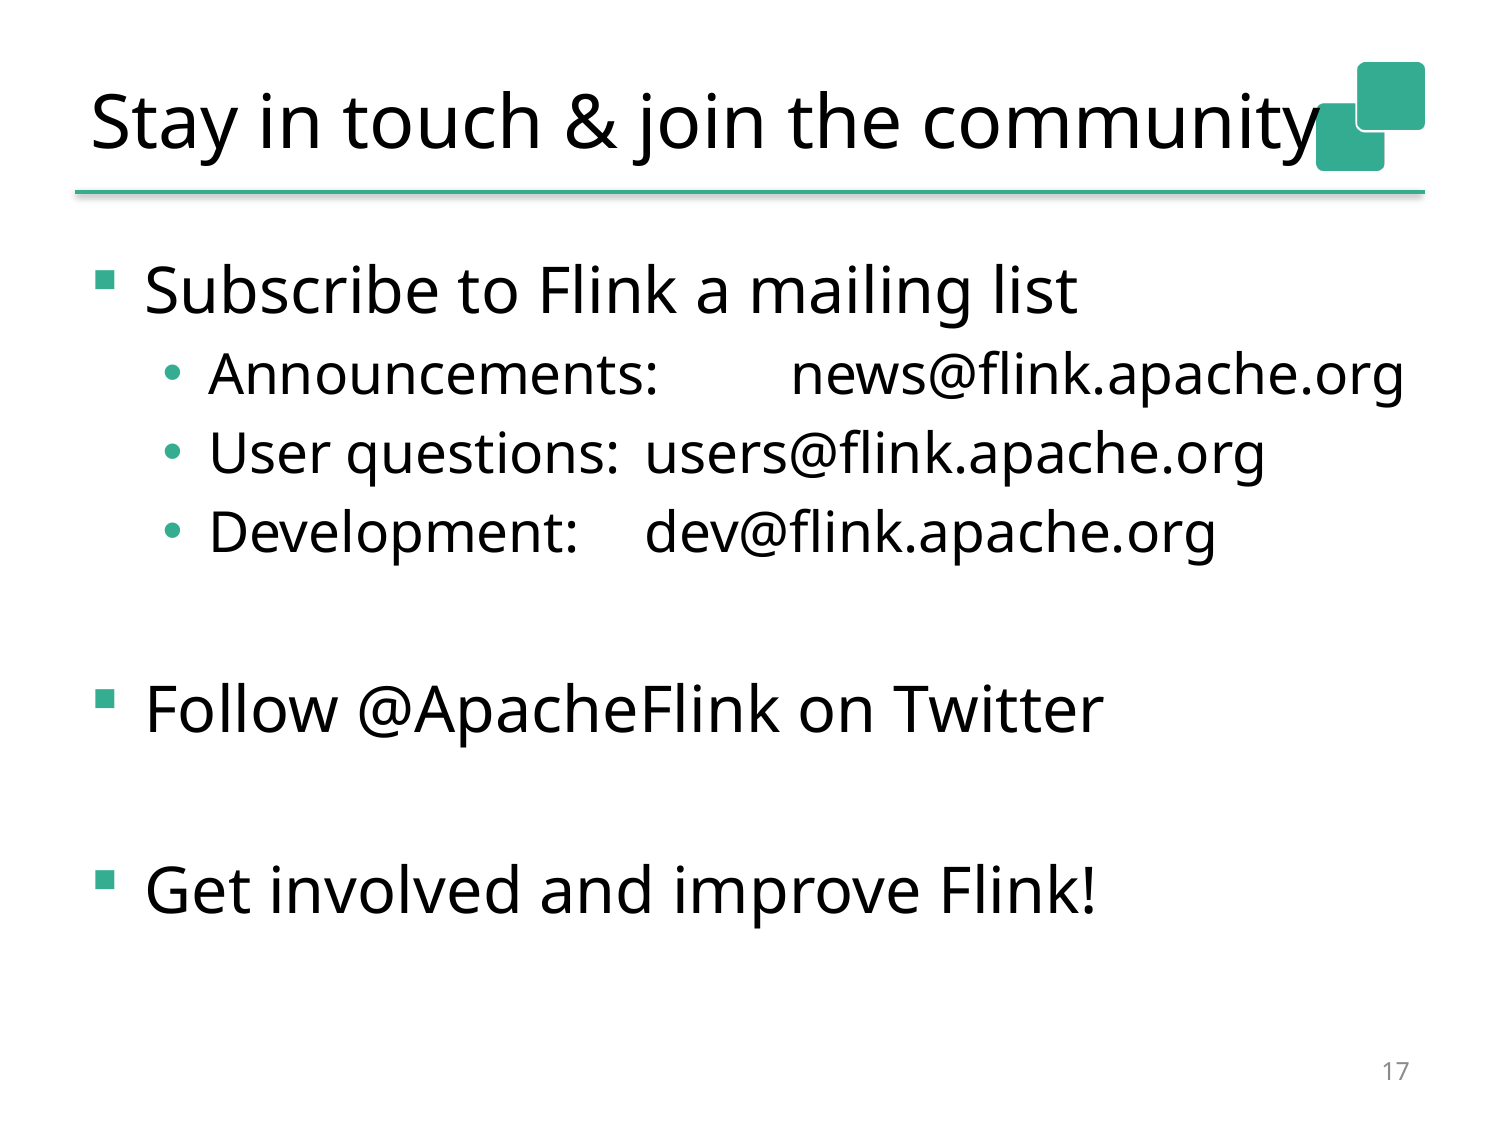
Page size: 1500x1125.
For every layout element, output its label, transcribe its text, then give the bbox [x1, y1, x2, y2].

list Subscribe to Flink a mailing list Announcements: news@flink.apache.org User questions: users@flink.apache.org Development: dev@flink.apache.org Follow @ApacheFlink on Twitter Get involved and improve Flink! [75, 241, 1425, 1005]
slide_number 17 [1074, 1042, 1425, 1103]
title Stay in touch & join the community [75, 45, 1369, 193]
picture [1369, 62, 1425, 171]
